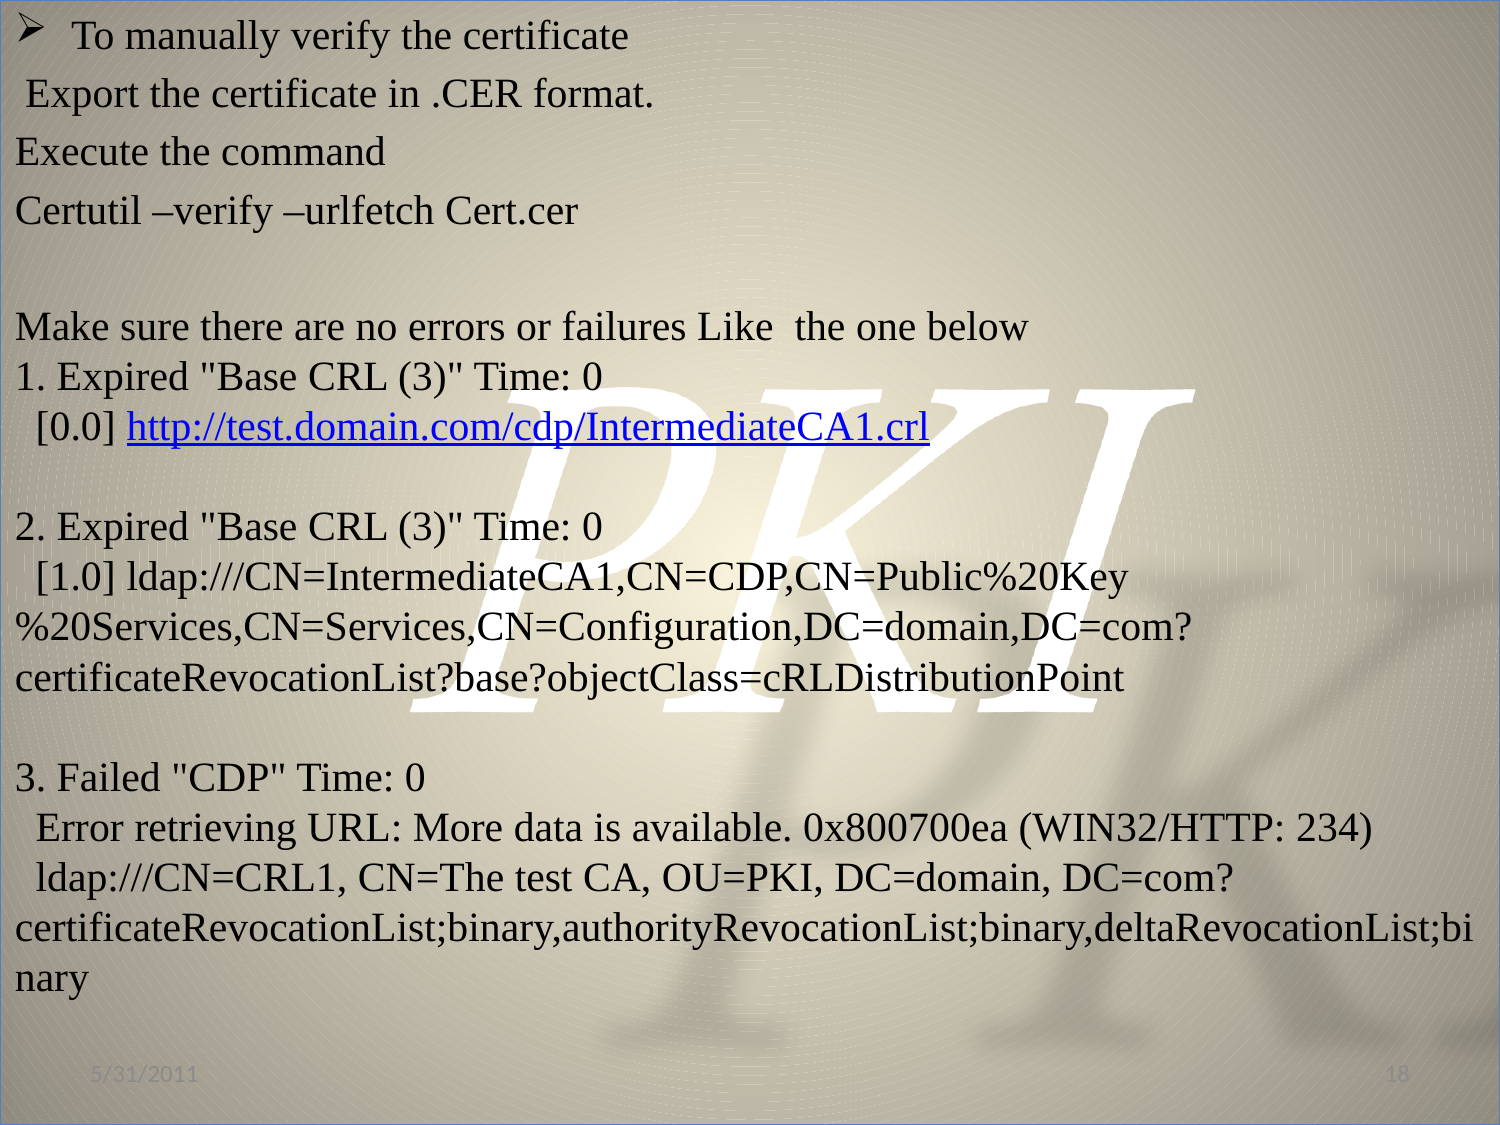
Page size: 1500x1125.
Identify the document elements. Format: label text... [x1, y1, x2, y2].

text_box To manually verify the certificate Export the certificate in .CER format. Execute the command Certutil –verify –urlfetch Cert.cer Make sure there are no errors or failures Like the one below 1. Expired "Base CRL (3)" Time: 0 [0.0] http://test.domain.com/cdp/IntermediateCA1.crl 2. Expired "Base CRL (3)" Time: 0 [1.0] ldap:///CN=IntermediateCA1,CN=CDP,CN=Public%20Key%20Services,CN=Services,CN=Configuration,DC=domain,DC=com?certificateRevocationList?base?objectClass=cRLDistributionPoint 3. Failed "CDP" Time: 0 Error retrieving URL: More data is available. 0x800700ea (WIN32/HTTP: 234) ldap:///CN=CRL1, CN=The test CA, OU=PKI, DC=domain, DC=com?certificateRevocationList;binary,authorityRevocationList;binary,deltaRevocationList;binary [0, 0, 1500, 1057]
